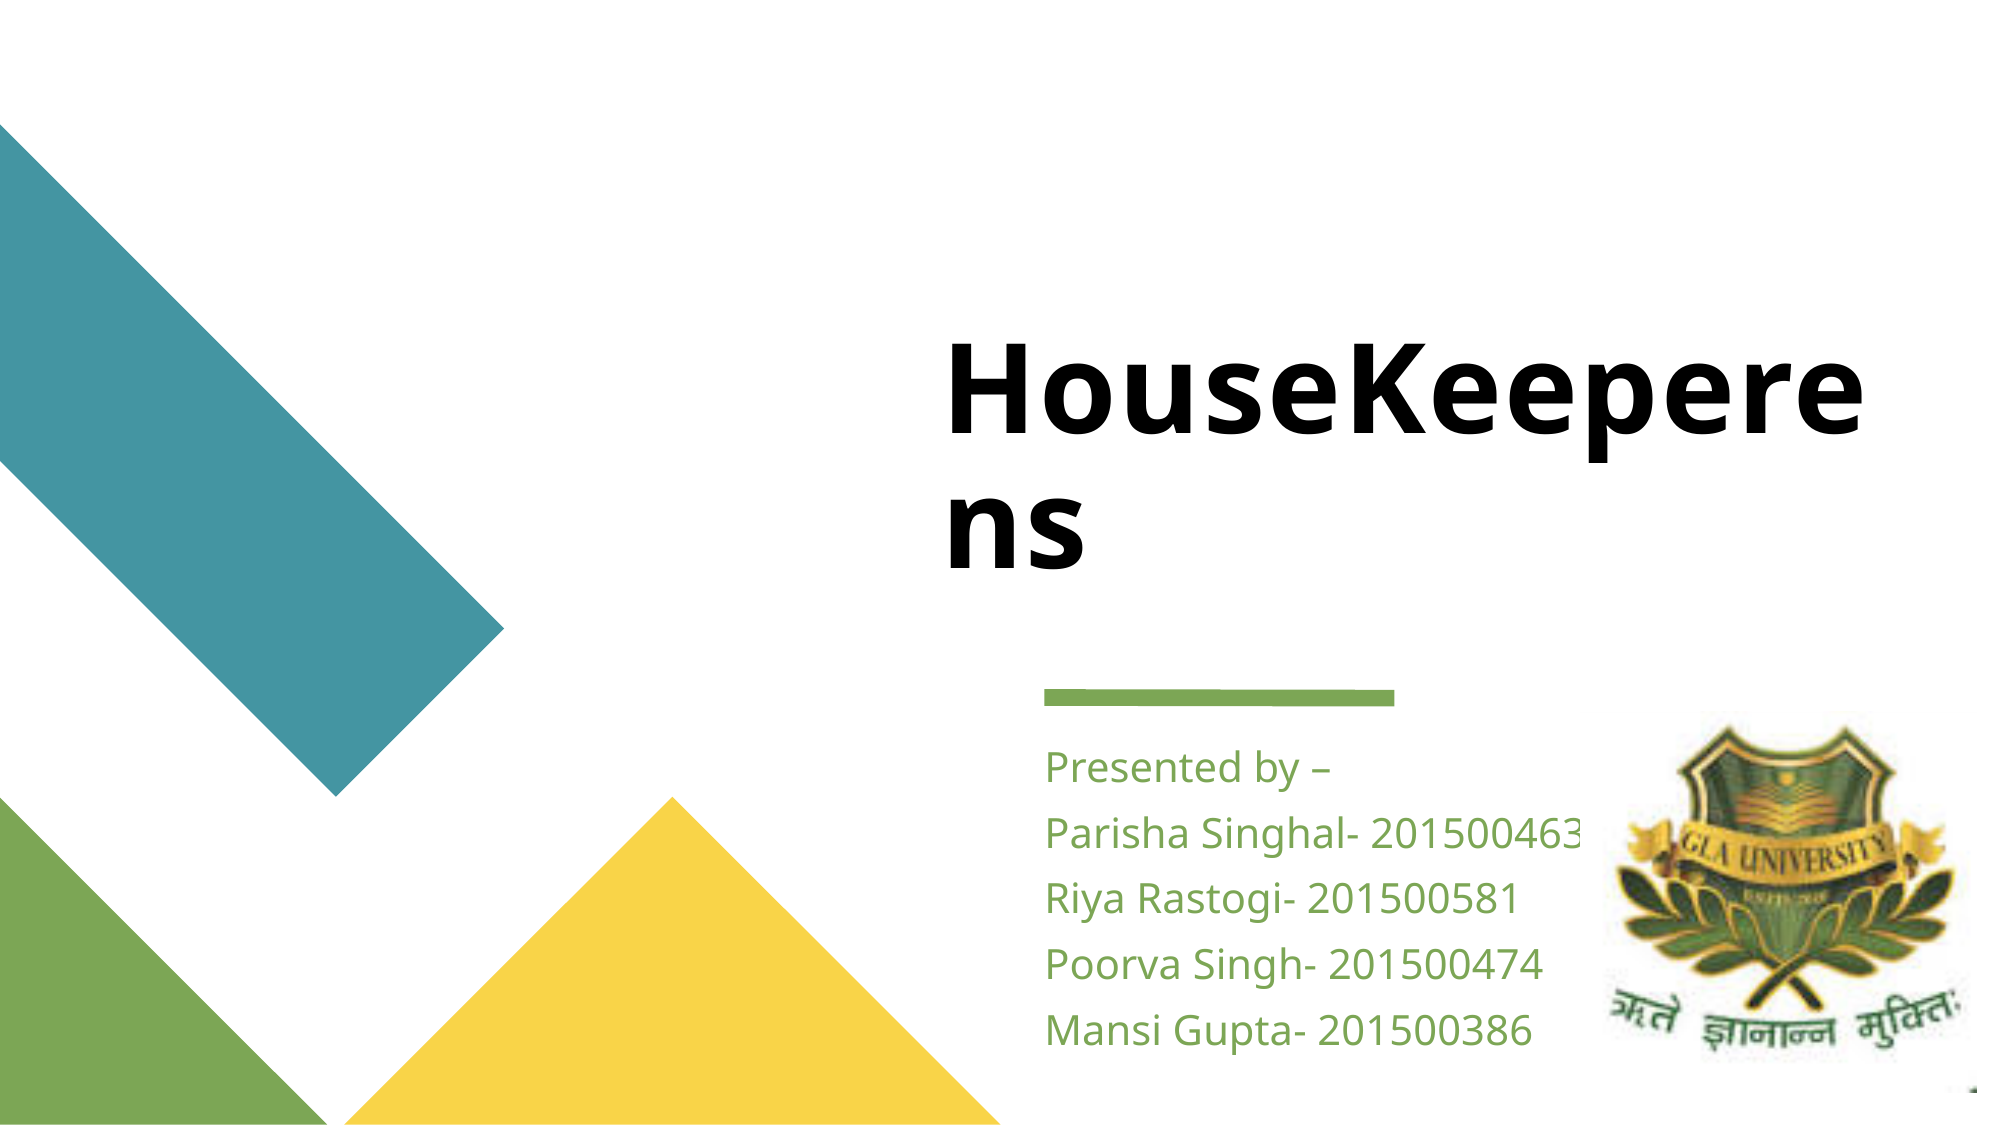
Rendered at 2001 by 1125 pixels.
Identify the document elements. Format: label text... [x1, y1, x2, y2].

title HouseKeeperens [941, 347, 1946, 596]
picture [1580, 711, 1977, 1093]
list Presented by – Parisha Singhal- 201500463 Riya Rastogi- 201500581 Poorva Singh- 201500474 Mansi Gupta- 201500386 [1044, 746, 1580, 903]
